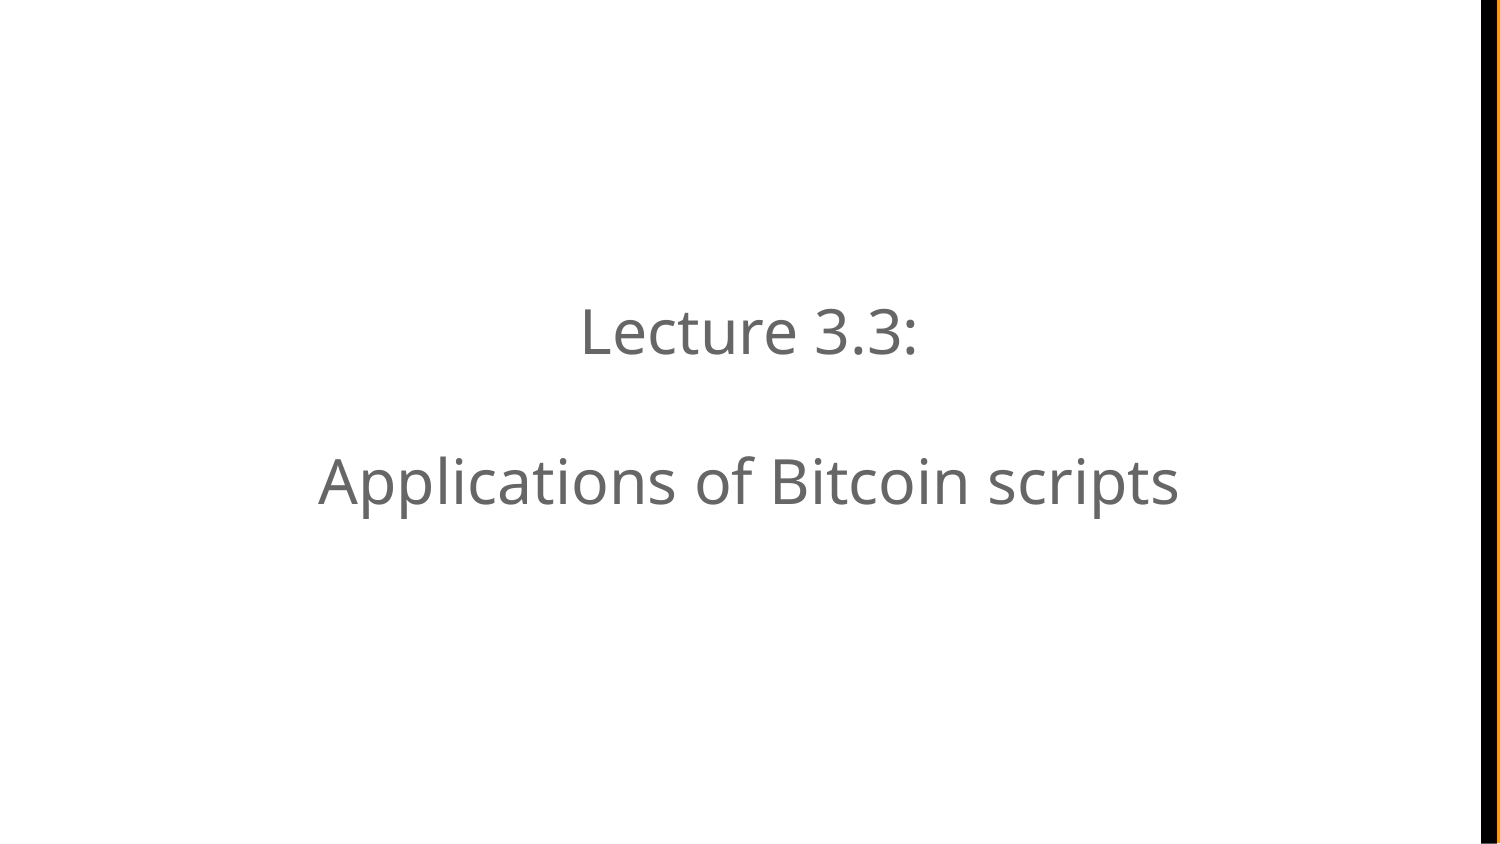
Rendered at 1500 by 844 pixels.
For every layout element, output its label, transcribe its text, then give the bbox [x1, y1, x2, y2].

subtitle Lecture 3.3: Applications of Bitcoin scripts [112, 277, 1388, 560]
